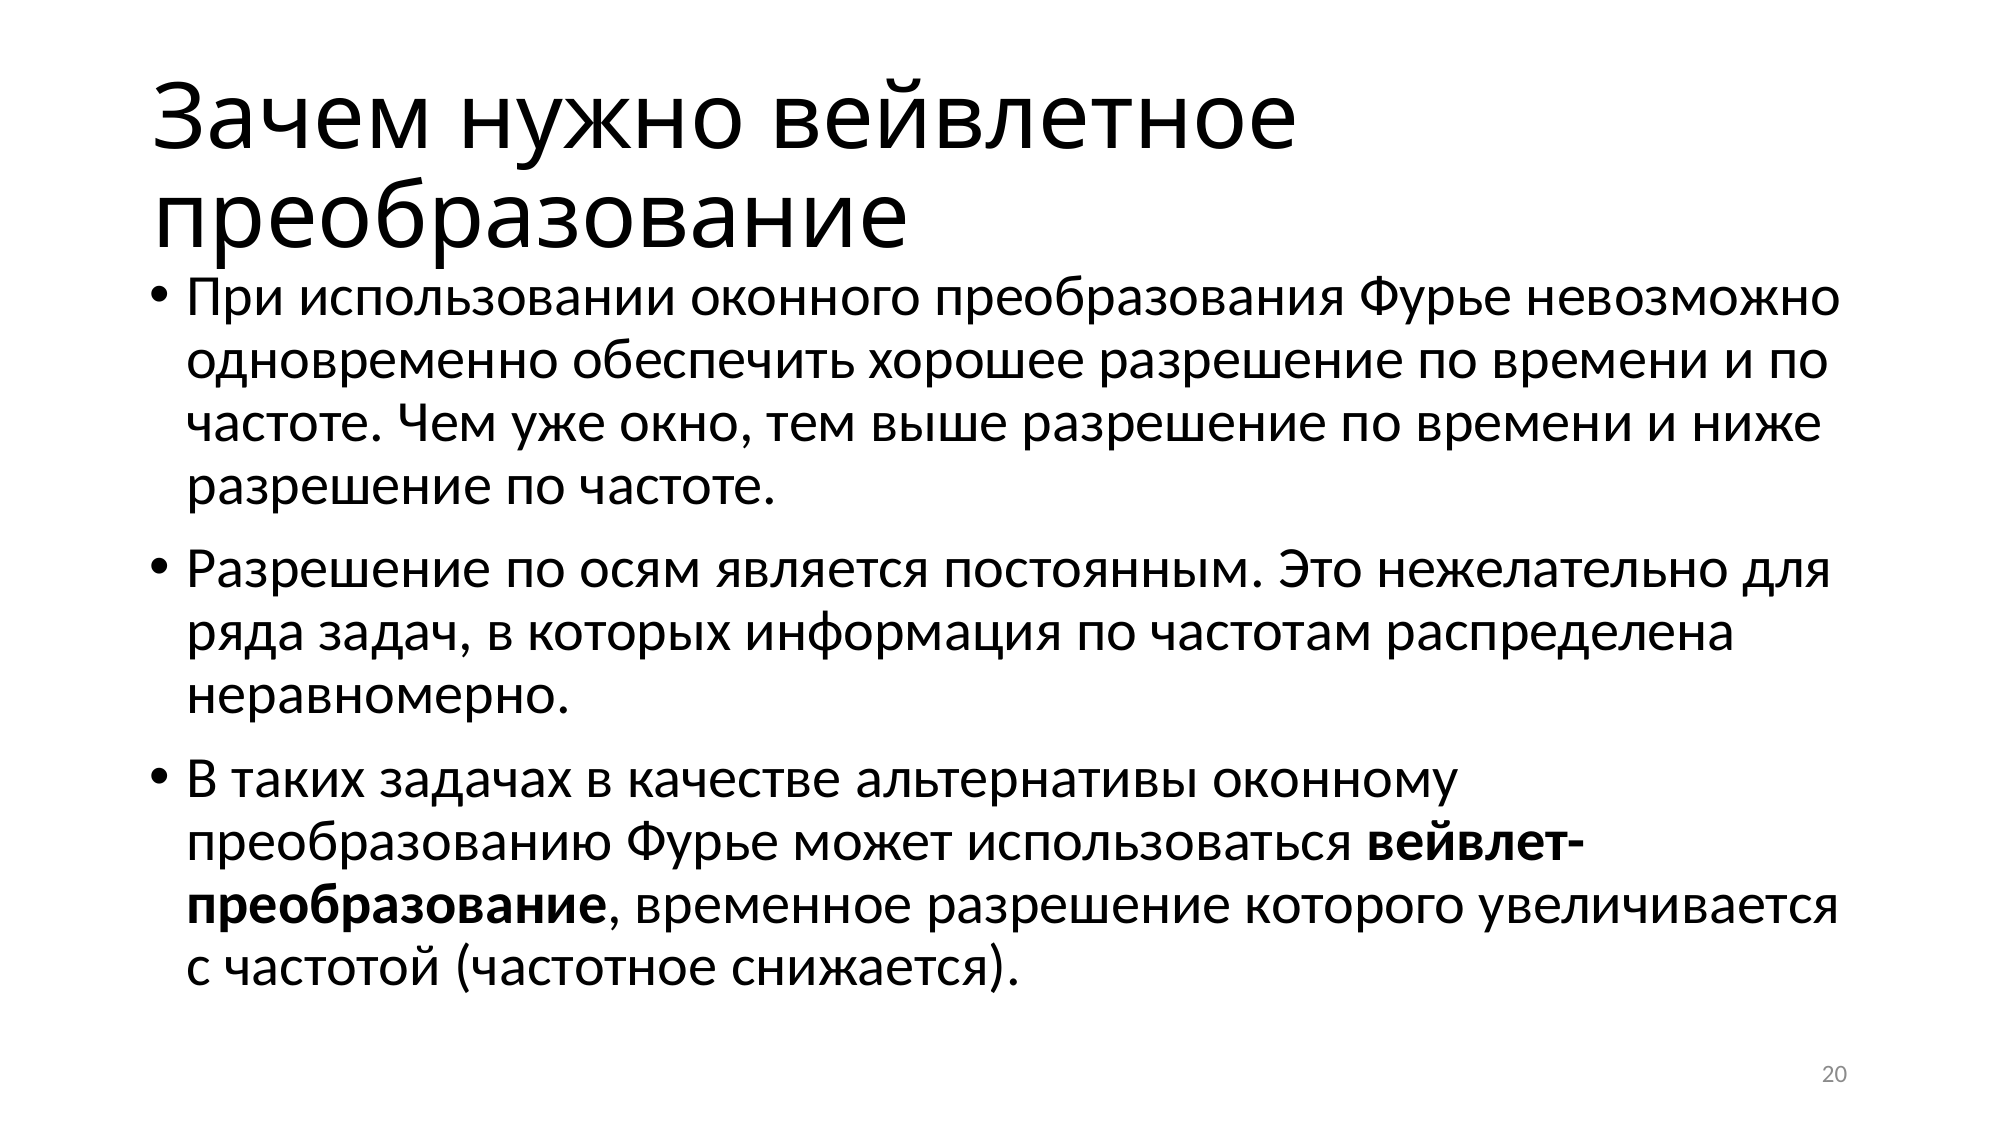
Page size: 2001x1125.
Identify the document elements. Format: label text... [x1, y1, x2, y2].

title Зачем нужно вейвлетное преобразование [137, 59, 1863, 278]
slide_number 20 [1412, 1042, 1863, 1103]
list При использовании оконного преобразования Фурье невозможно одновременно обеспечить хорошее разрешение по времени и по частоте. Чем уже окно, тем выше разрешение по времени и ниже разрешение по частоте. Разрешение по осям является постоянным. Это нежелательно для ряда задач, в которых информация по частотам распределена неравномерно. В таких задачах в качестве альтернативы оконному преобразованию Фурье может использоваться вейвлет-преобразование, временное разрешение которого увеличивается с частотой (частотное снижается). [134, 258, 1860, 1043]
